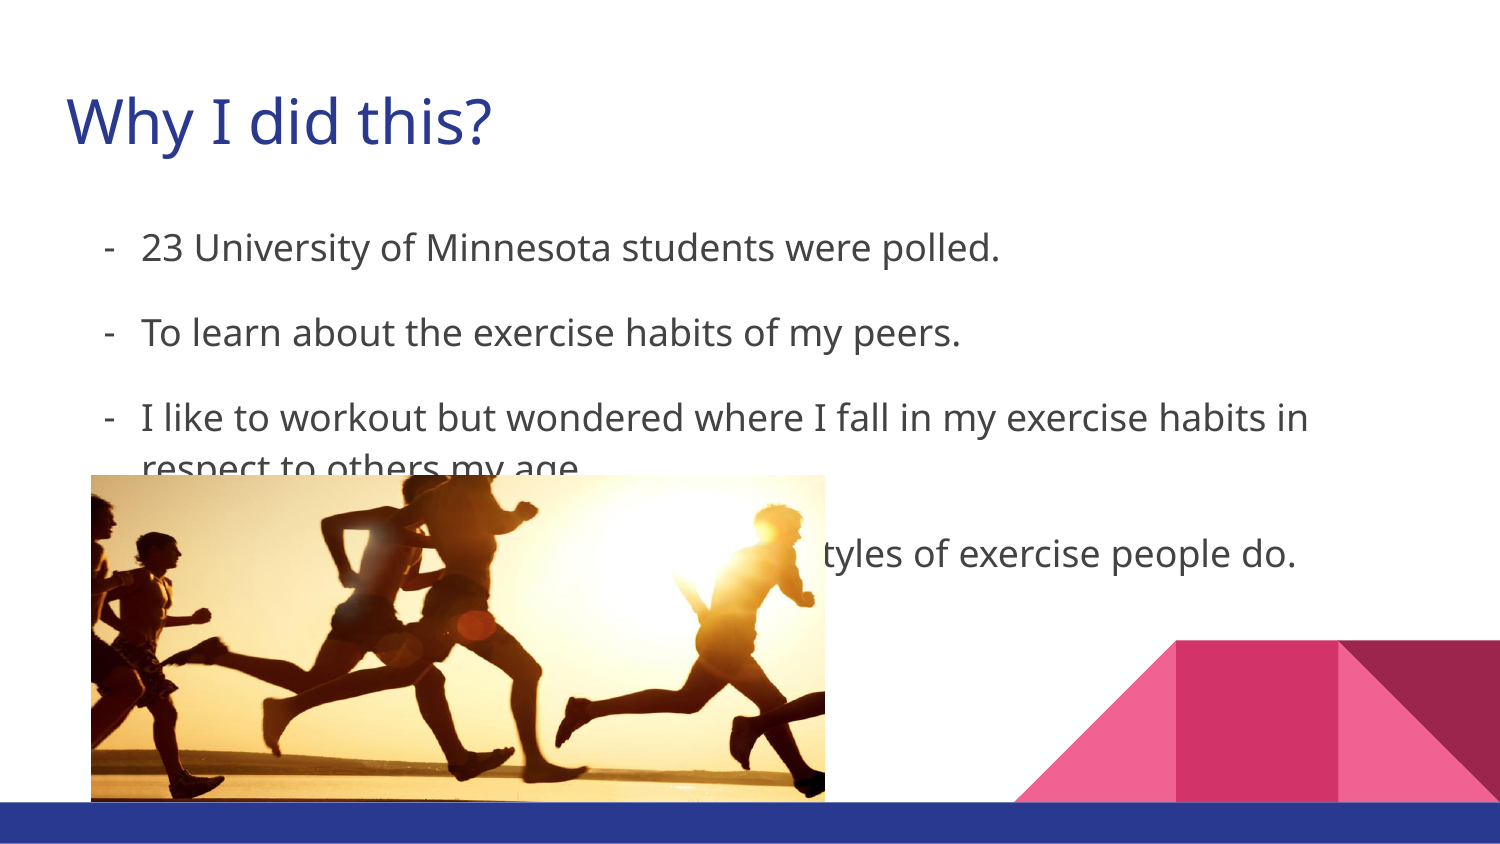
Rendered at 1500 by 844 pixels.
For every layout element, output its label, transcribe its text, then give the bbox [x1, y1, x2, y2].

list 23 University of Minnesota students were polled. To learn about the exercise habits of my peers. I like to workout but wondered where I fall in my exercise habits in respect to others my age. I also was interested in the types and styles of exercise people do. [51, 201, 1449, 750]
title Why I did this? [51, 67, 1449, 167]
picture [90, 474, 825, 803]
